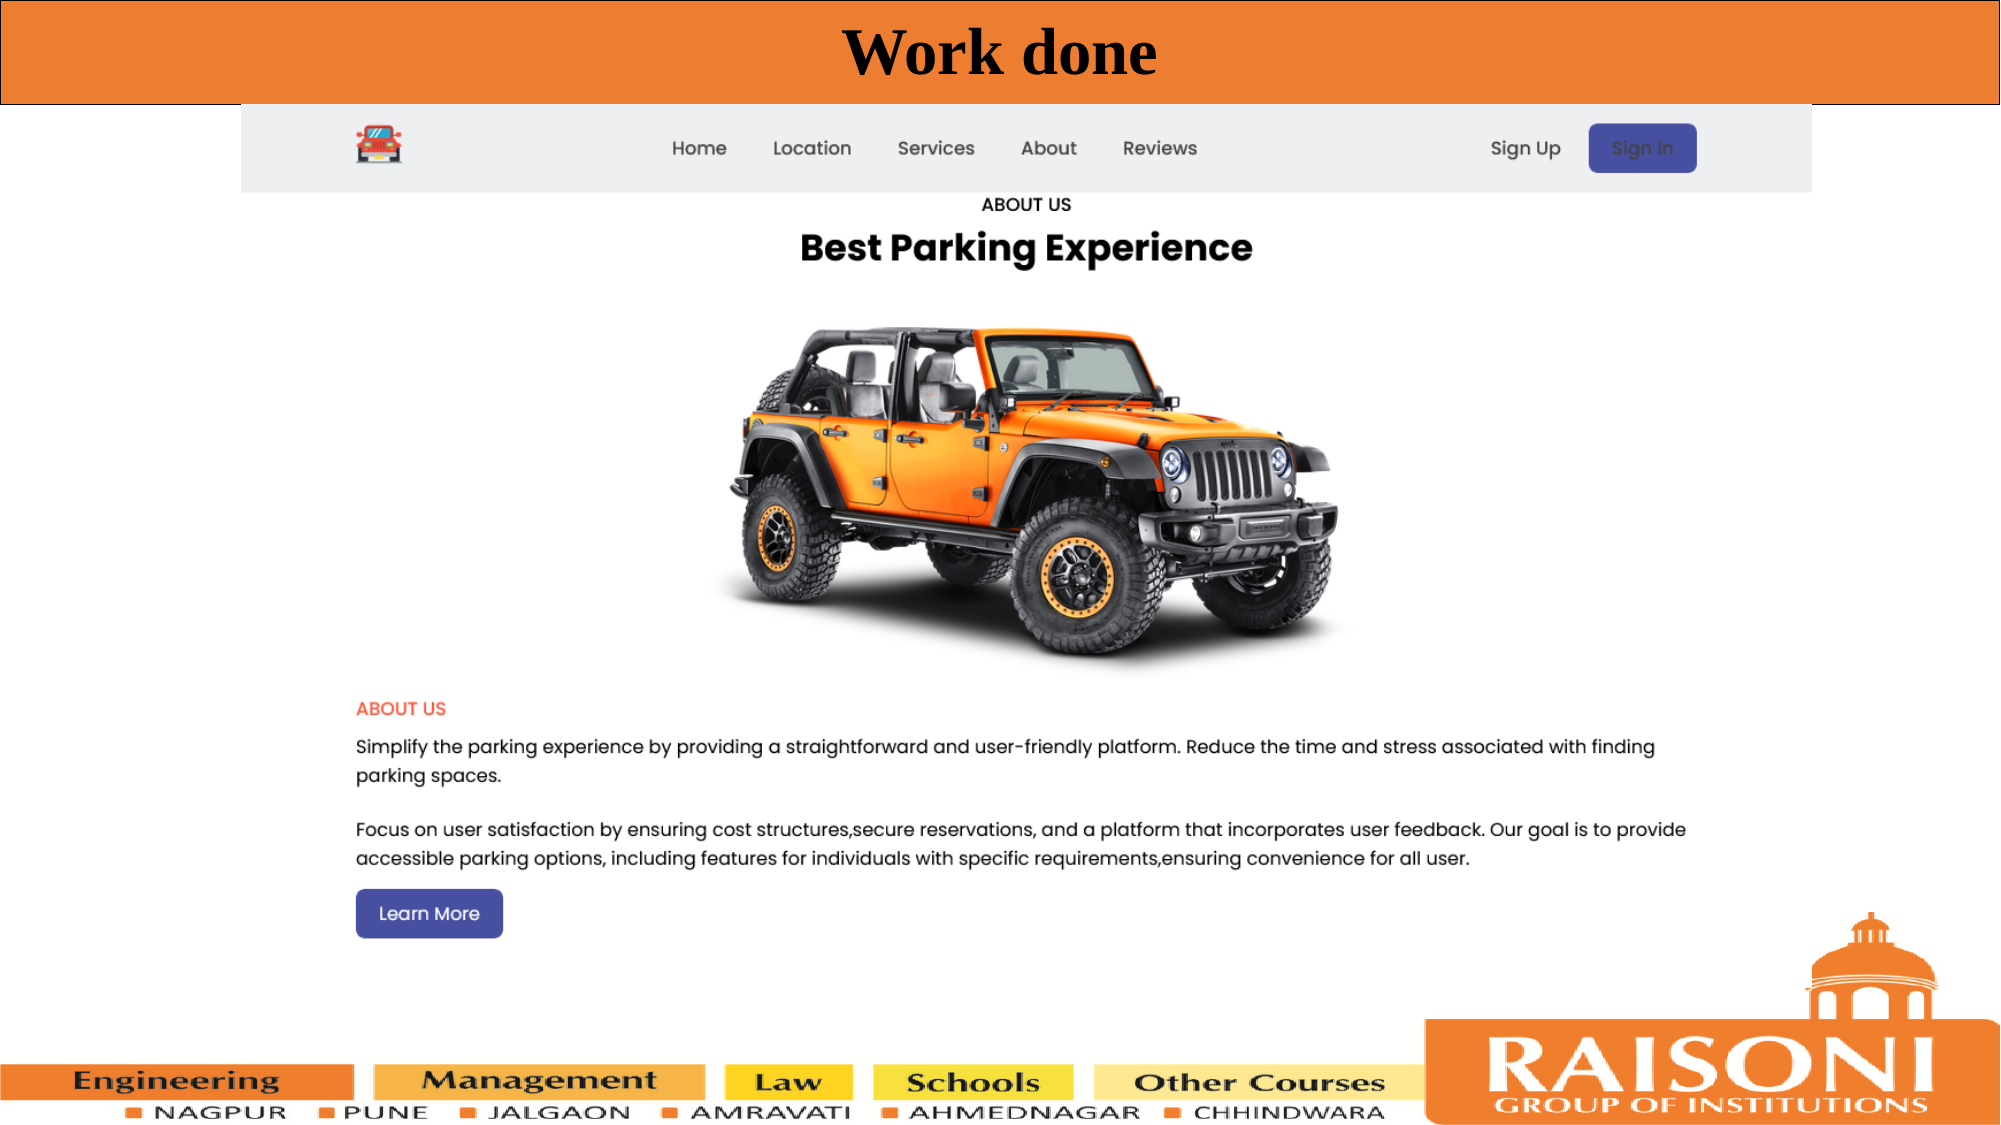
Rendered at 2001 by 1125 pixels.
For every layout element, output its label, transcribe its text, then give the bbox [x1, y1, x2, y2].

text_box Work done [0, 0, 2000, 105]
picture [0, 104, 2000, 1125]
